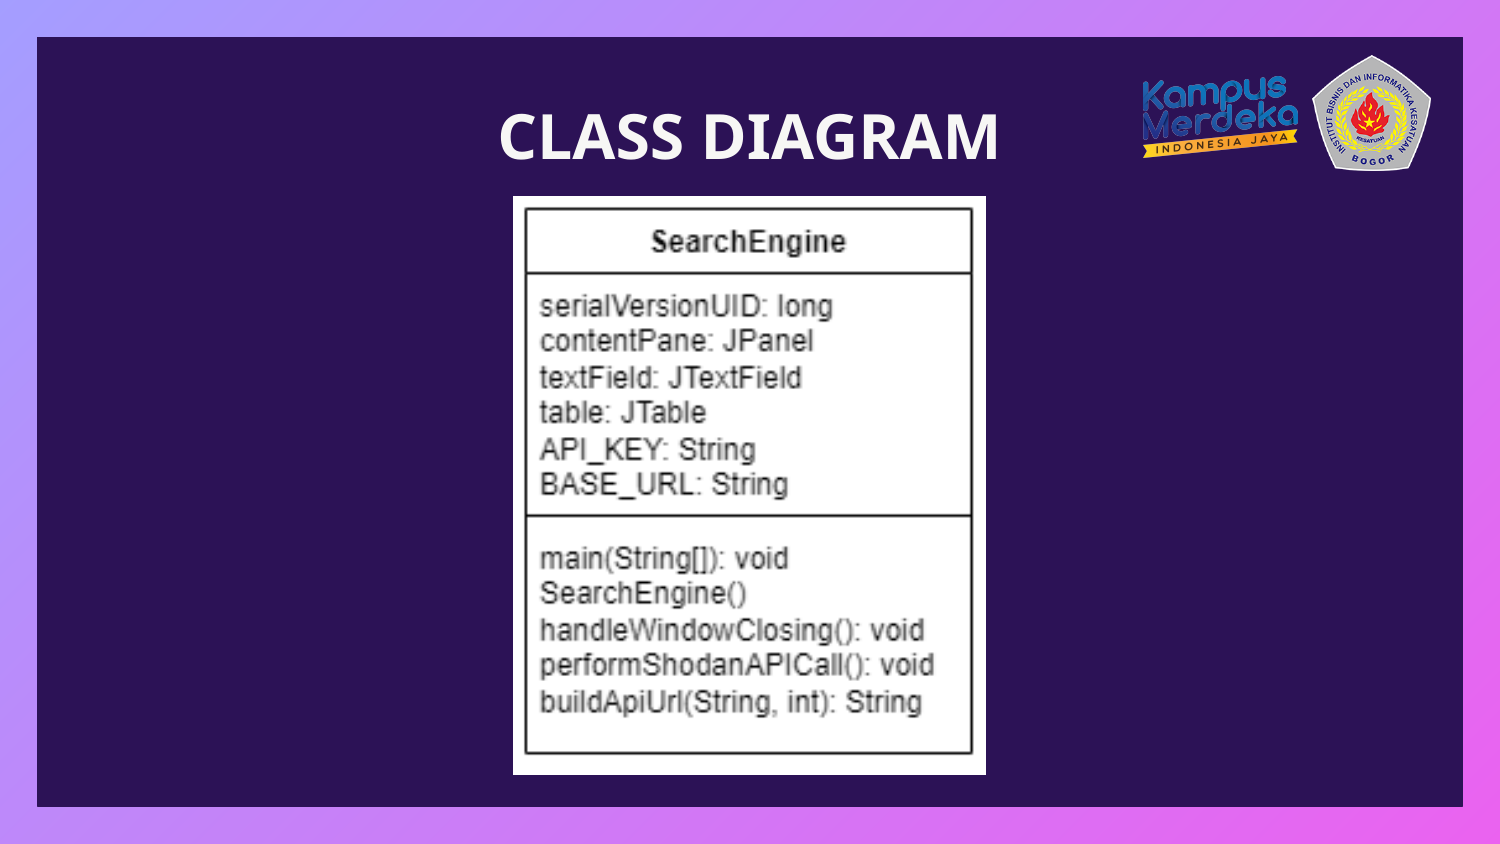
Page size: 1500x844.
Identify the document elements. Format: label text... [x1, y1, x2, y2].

picture [513, 196, 987, 776]
picture [1312, 55, 1431, 171]
title CLASS DIAGRAM [118, 88, 1382, 182]
picture [1143, 76, 1298, 88]
